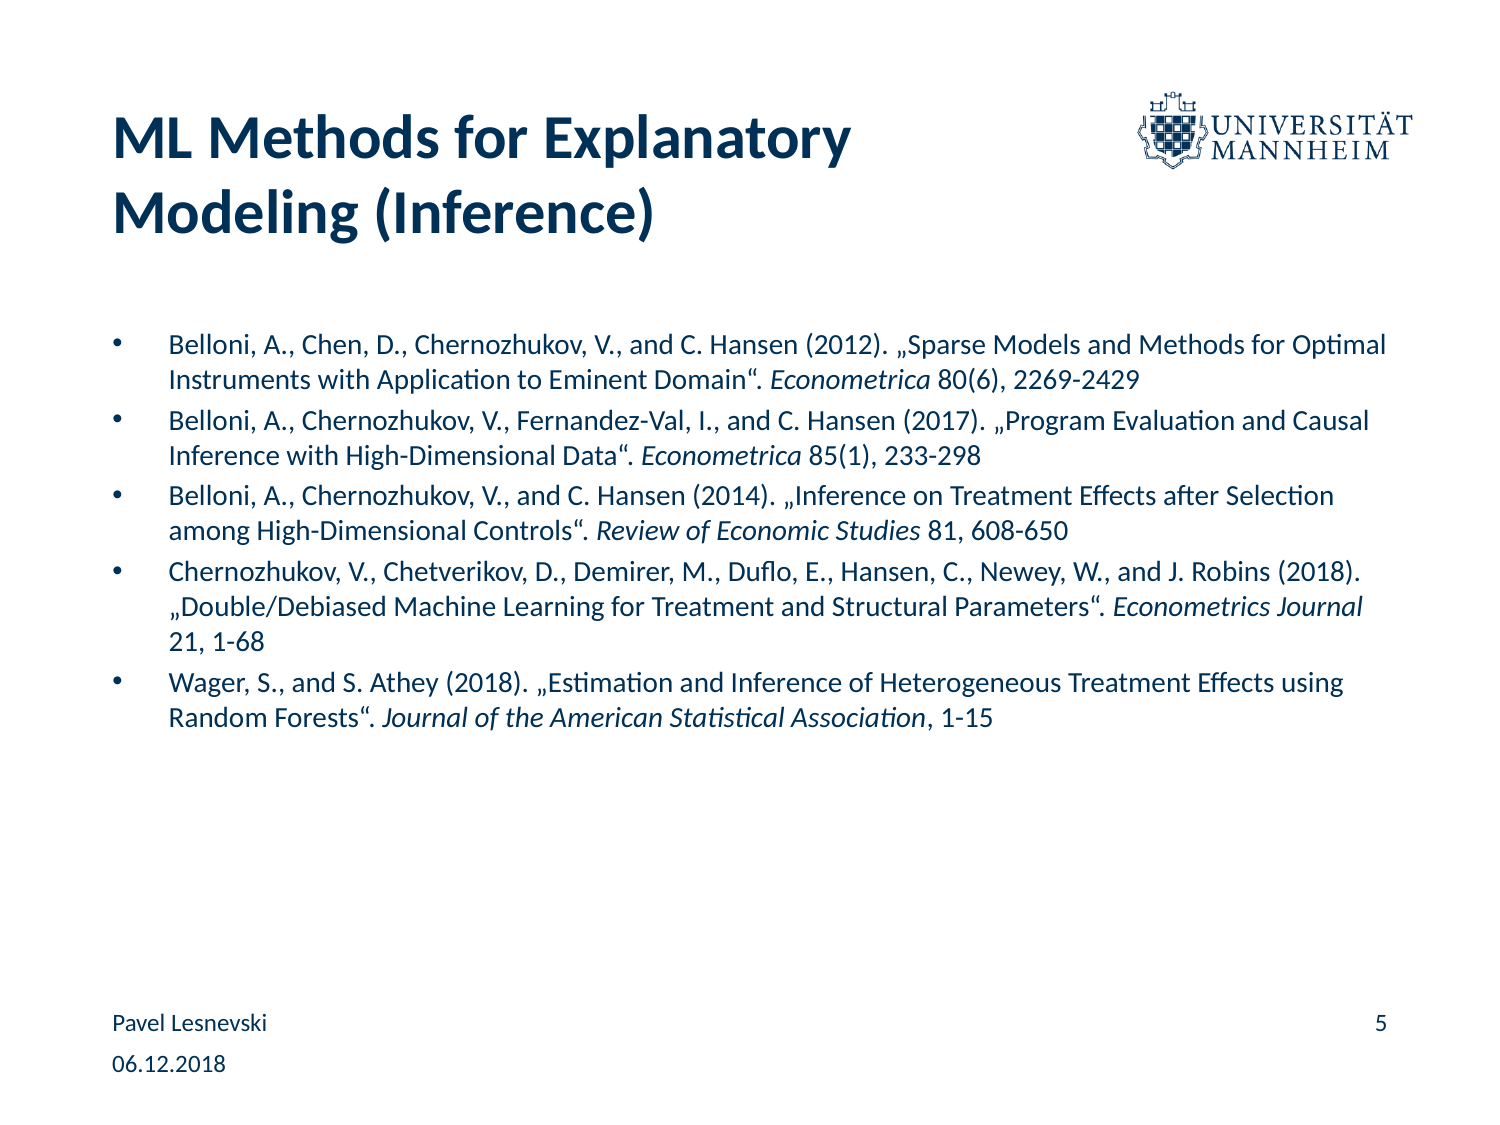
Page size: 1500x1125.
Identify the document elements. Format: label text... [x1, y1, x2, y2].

footer Pavel Lesnevski [112, 1006, 588, 1036]
slide_number 5 [1214, 1006, 1388, 1036]
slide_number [112, 1047, 463, 1078]
picture [1095, 58, 1454, 211]
title ML Methods for Explanatory Modeling (Inference) [112, 95, 1011, 284]
list Belloni, A., Chen, D., Chernozhukov, V., and C. Hansen (2012). „Sparse Models and Methods for Optimal Instruments with Application to Eminent Domain“. Econometrica 80(6), 2269-2429 Belloni, A., Chernozhukov, V., Fernandez-Val, I., and C. Hansen (2017). „Program Evaluation and Causal Inference with High-Dimensional Data“. Econometrica 85(1), 233-298 Belloni, A., Chernozhukov, V., and C. Hansen (2014). „Inference on Treatment Effects after Selection among High-Dimensional Controls“. Review of Economic Studies 81, 608-650 Chernozhukov, V., Chetverikov, D., Demirer, M., Duflo, E., Hansen, C., Newey, W., and J. Robins (2018). „Double/Debiased Machine Learning for Treatment and Structural Parameters“. Econometrics Journal 21, 1-68 Wager, S., and S. Athey (2018). „Estimation and Inference of Heterogeneous Treatment Effects using Random Forests“. Journal of the American Statistical Association, 1-15 [112, 325, 1388, 955]
